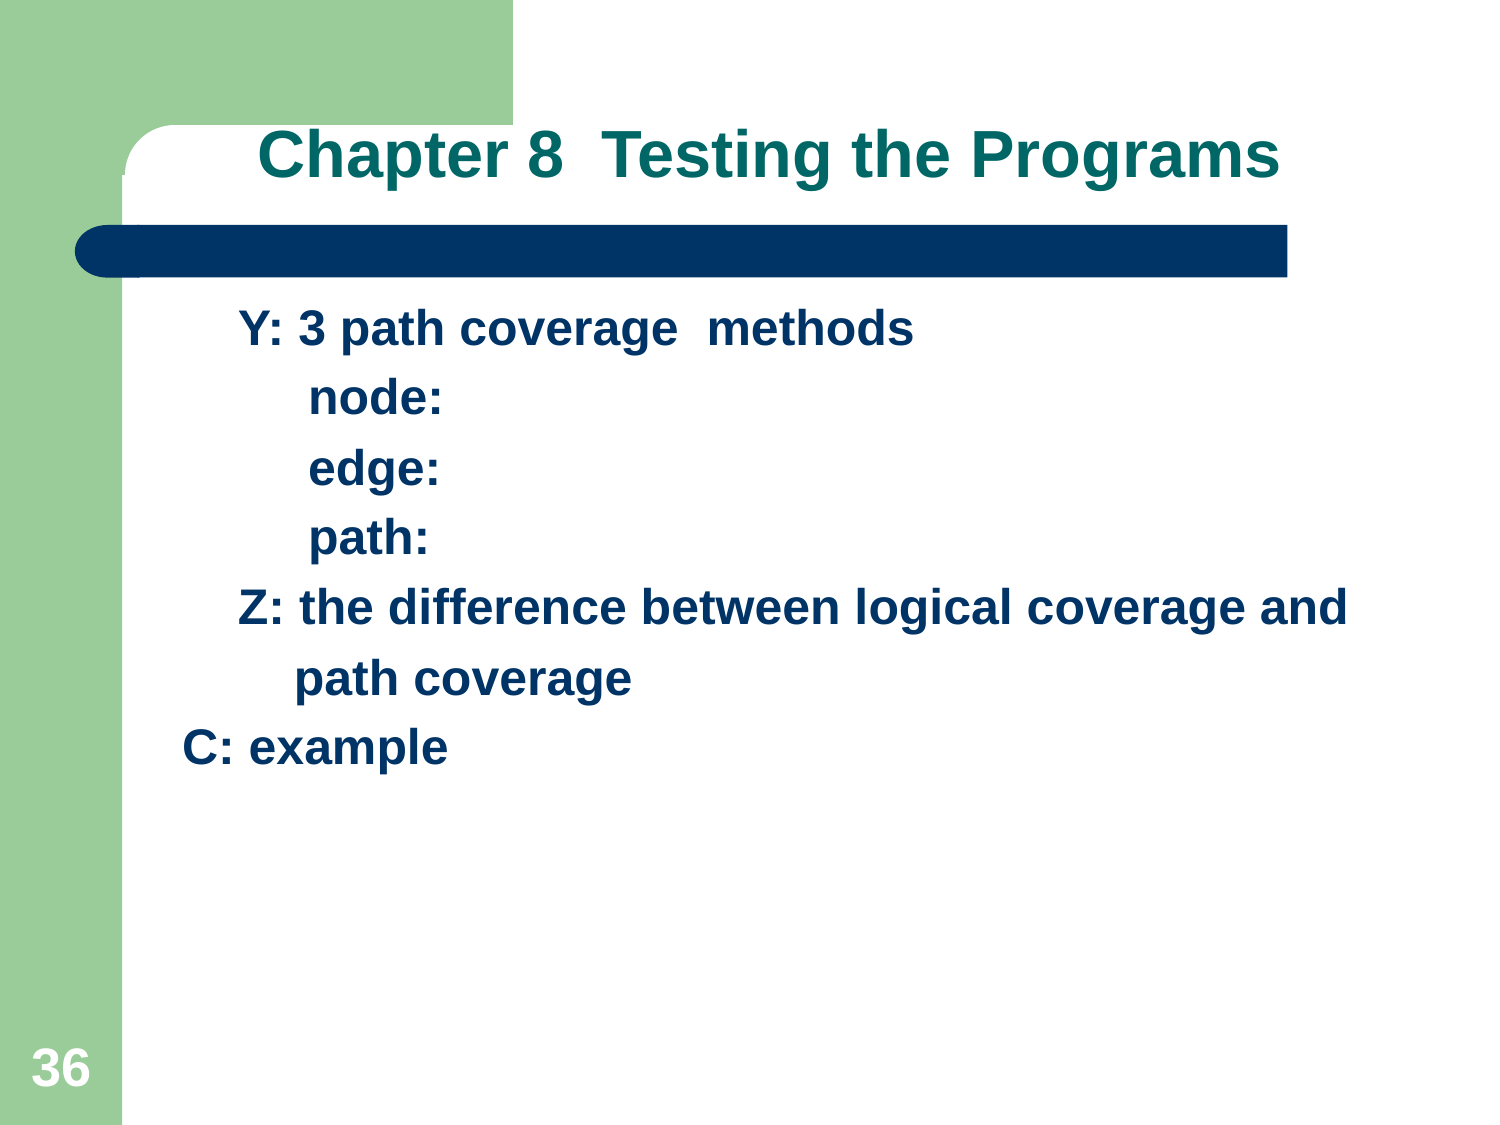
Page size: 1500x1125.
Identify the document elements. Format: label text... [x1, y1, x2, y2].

title Chapter 8 Testing the Programs [150, 62, 1463, 200]
list Y: 3 path coverage methods node: edge: path: Z: the difference between logical coverage and path coverage C: example [125, 287, 1500, 1125]
slide_number 36 [13, 1024, 111, 1106]
